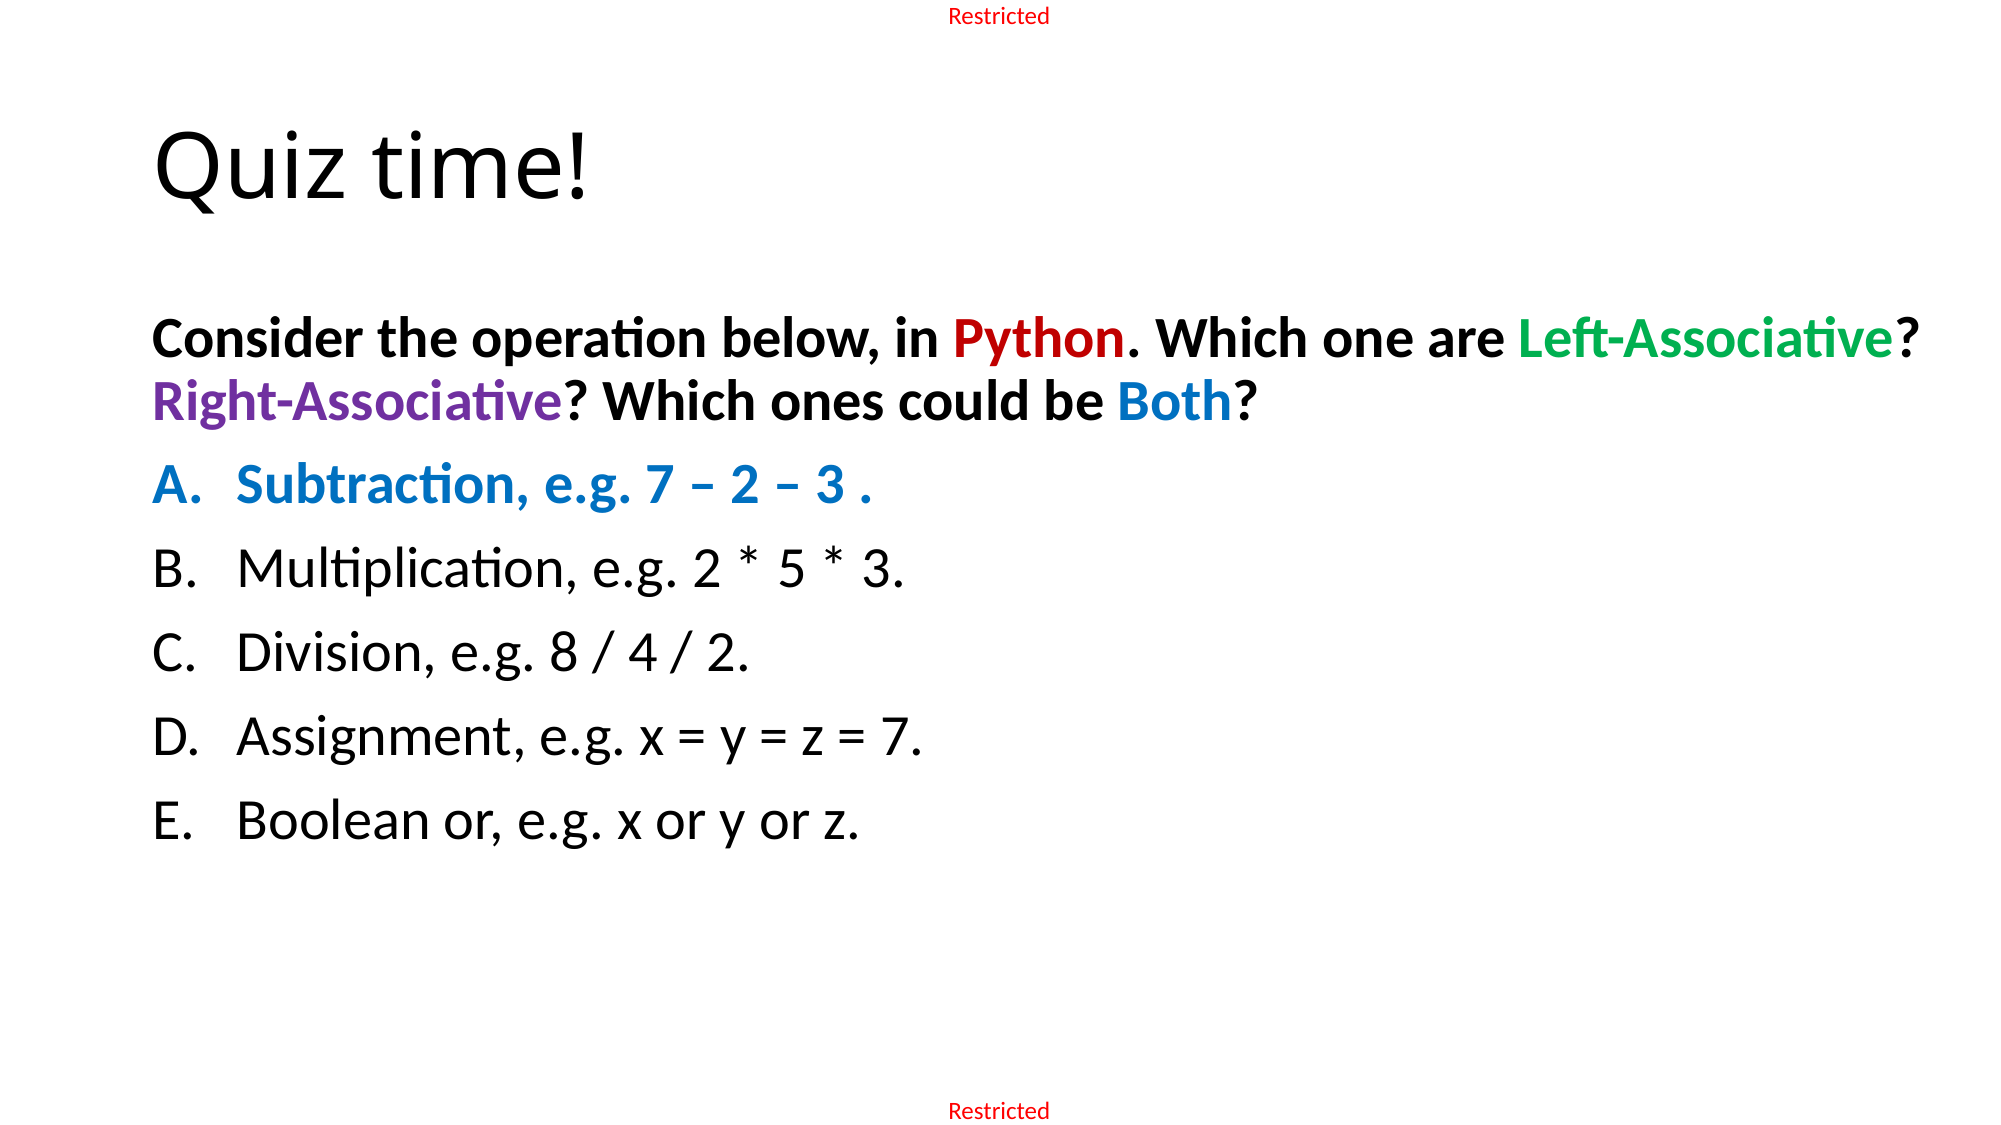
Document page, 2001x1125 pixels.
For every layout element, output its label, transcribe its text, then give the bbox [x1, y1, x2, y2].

list Consider the operation below, in Python. Which one are Left-Associative? Right-Associative? Which ones could be Both? Subtraction, e.g. 7 – 2 – 3 . Multiplication, e.g. 2 * 5 * 3. Division, e.g. 8 / 4 / 2. Assignment, e.g. x = y = z = 7. Boolean or, e.g. x or y or z. [137, 299, 1975, 1014]
title Quiz time! [137, 59, 1863, 278]
